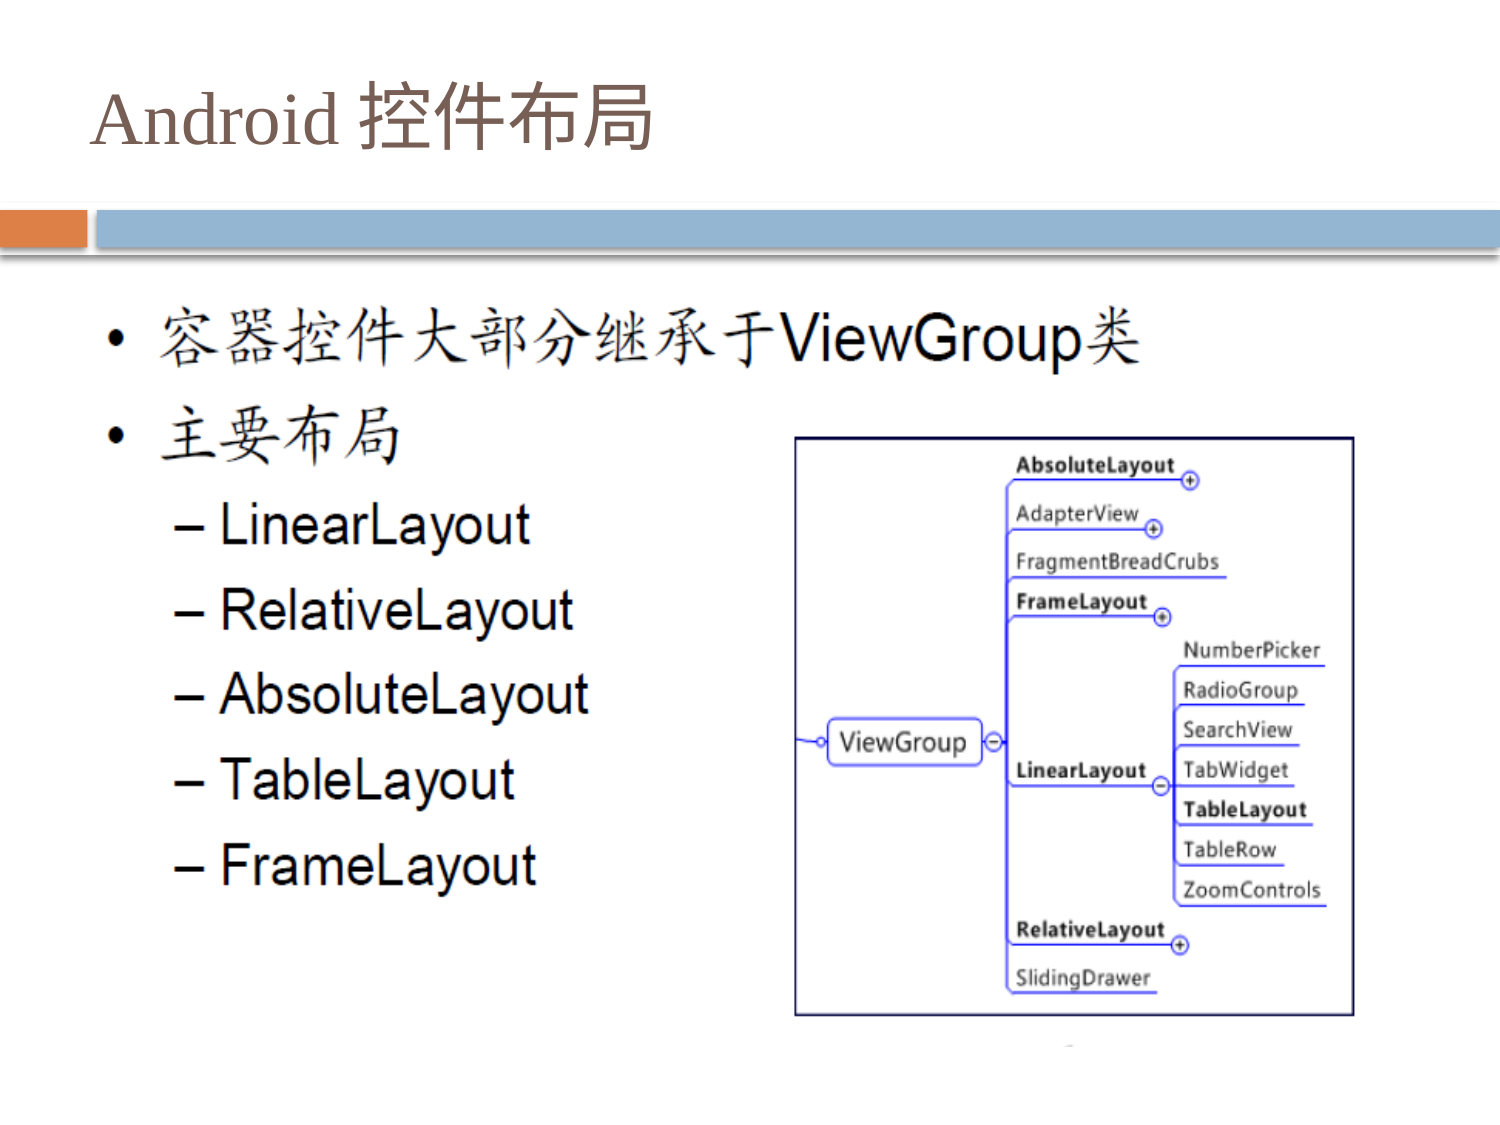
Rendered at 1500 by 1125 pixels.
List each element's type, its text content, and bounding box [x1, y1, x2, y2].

title Android控件布局 [75, 45, 1425, 185]
picture [78, 278, 1377, 1048]
